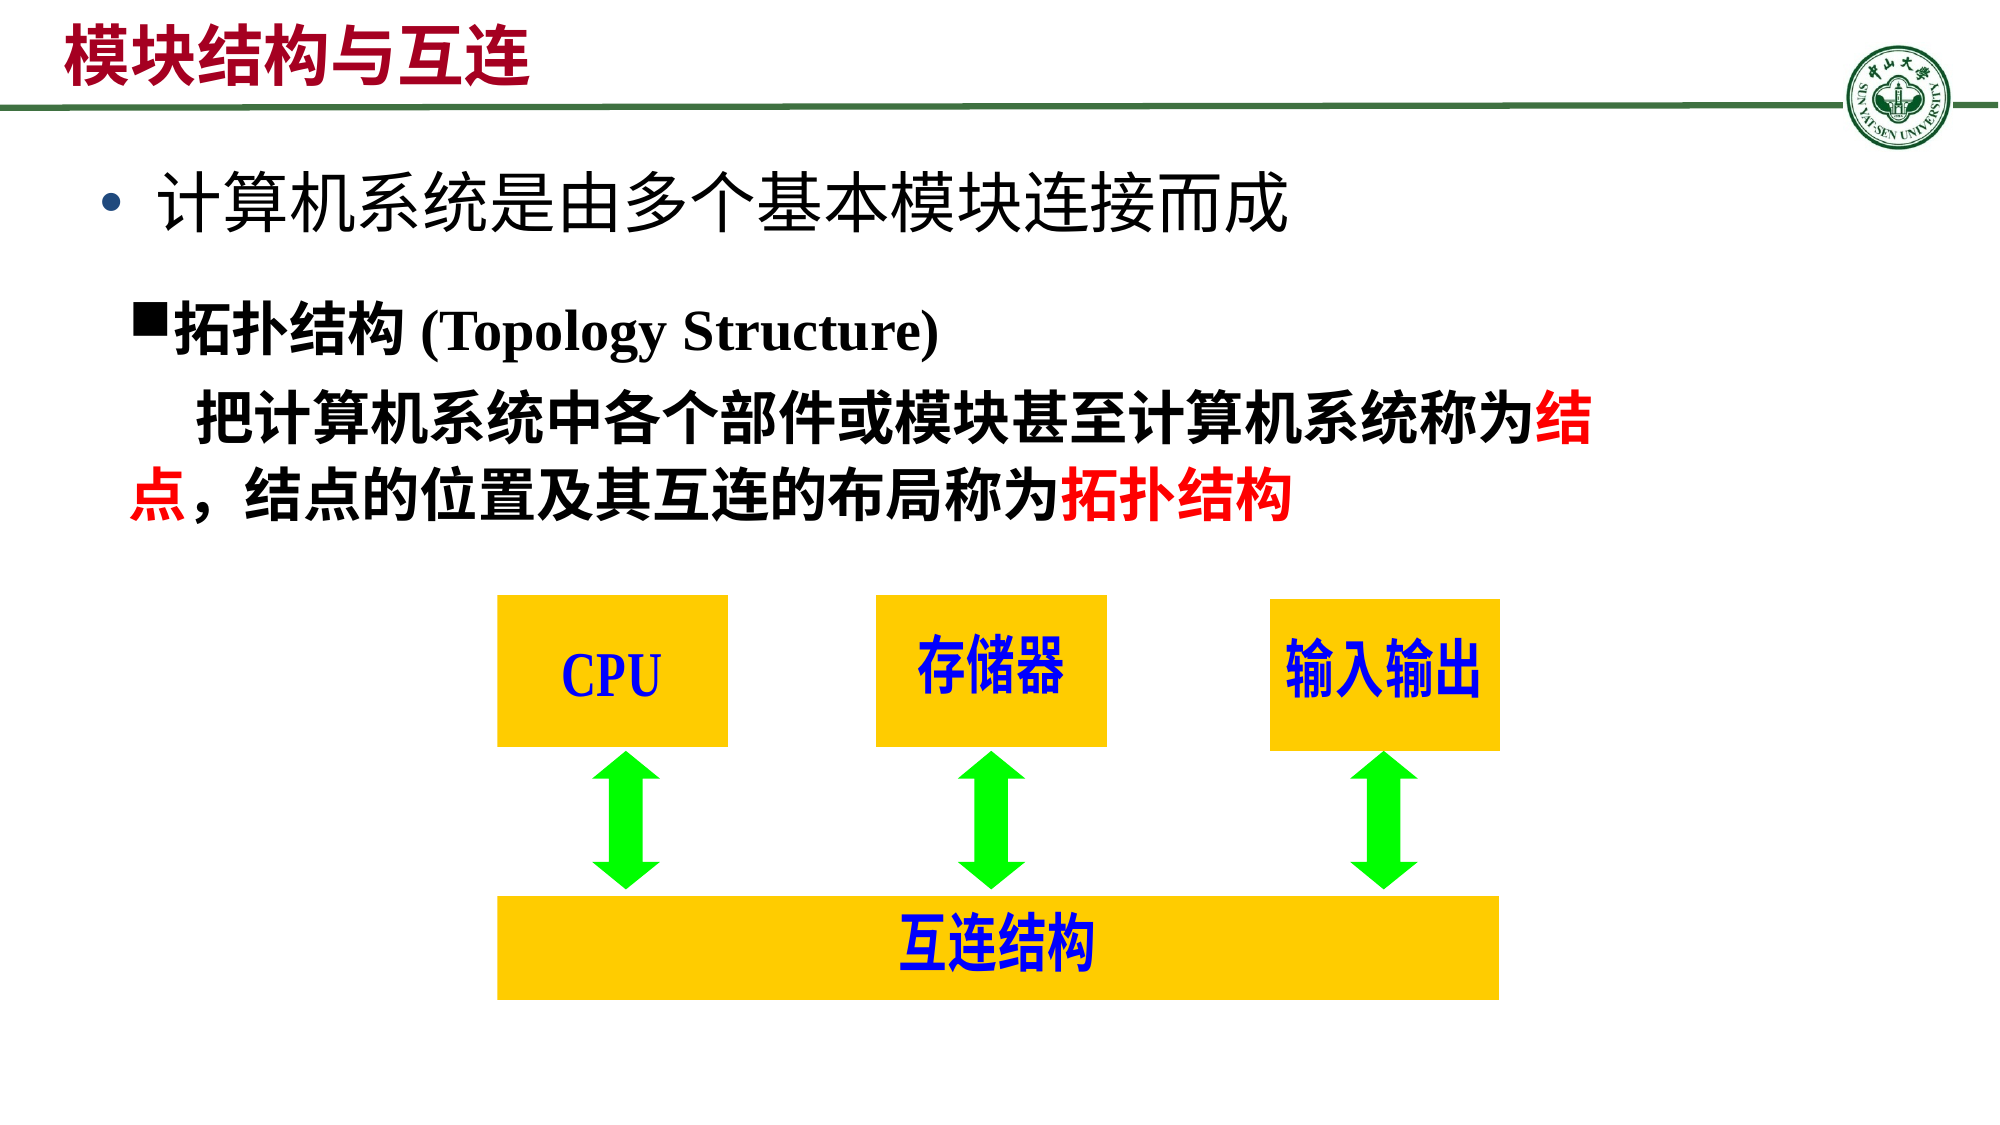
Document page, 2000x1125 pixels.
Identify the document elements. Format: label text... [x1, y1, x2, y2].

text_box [497, 595, 1503, 1006]
picture [1843, 42, 1953, 152]
title 模块结构与互连 [48, 0, 1426, 102]
list 计算机系统是由多个基本模块连接而成 [84, 129, 1444, 425]
text_box 拓扑结构(Topology Structure) 把计算机系统中各个部件或模块甚至计算机系统称为结点，结点的位置及其互连的布局称为拓扑结构 [113, 277, 1690, 536]
